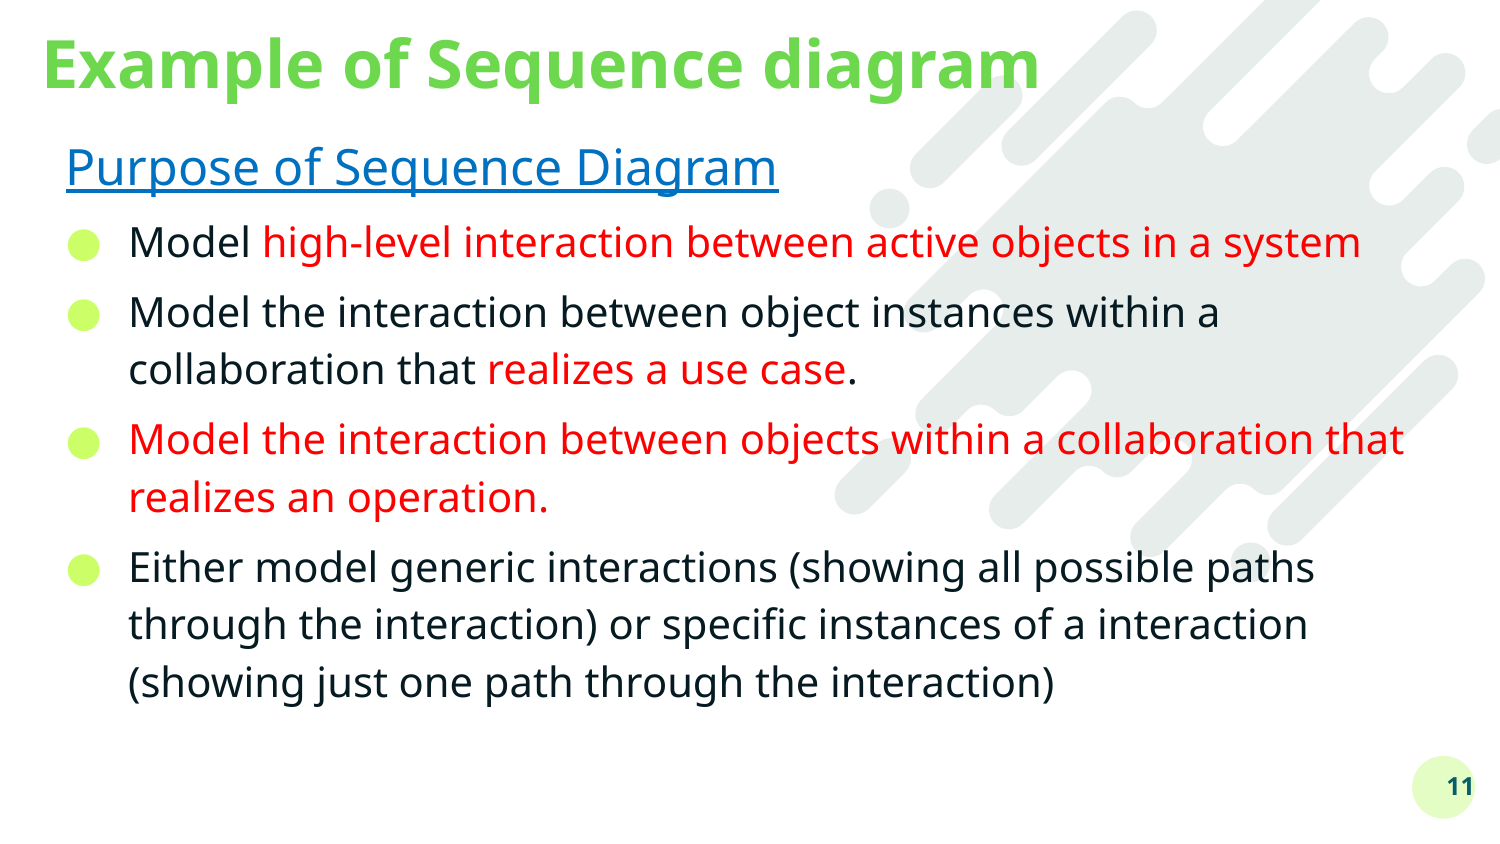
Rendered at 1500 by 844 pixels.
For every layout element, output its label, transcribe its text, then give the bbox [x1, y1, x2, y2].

list Purpose of Sequence Diagram Model high-level interaction between active objects in a system Model the interaction between object instances within a collaboration that realizes a use case. Model the interaction between objects within a collaboration that realizes an operation. Either model generic interactions (showing all possible paths through the interaction) or specific instances of a interaction (showing just one path through the interaction) [53, 126, 1483, 824]
slide_number 11 [1412, 755, 1475, 819]
title Example of Sequence diagram [41, 32, 1400, 103]
